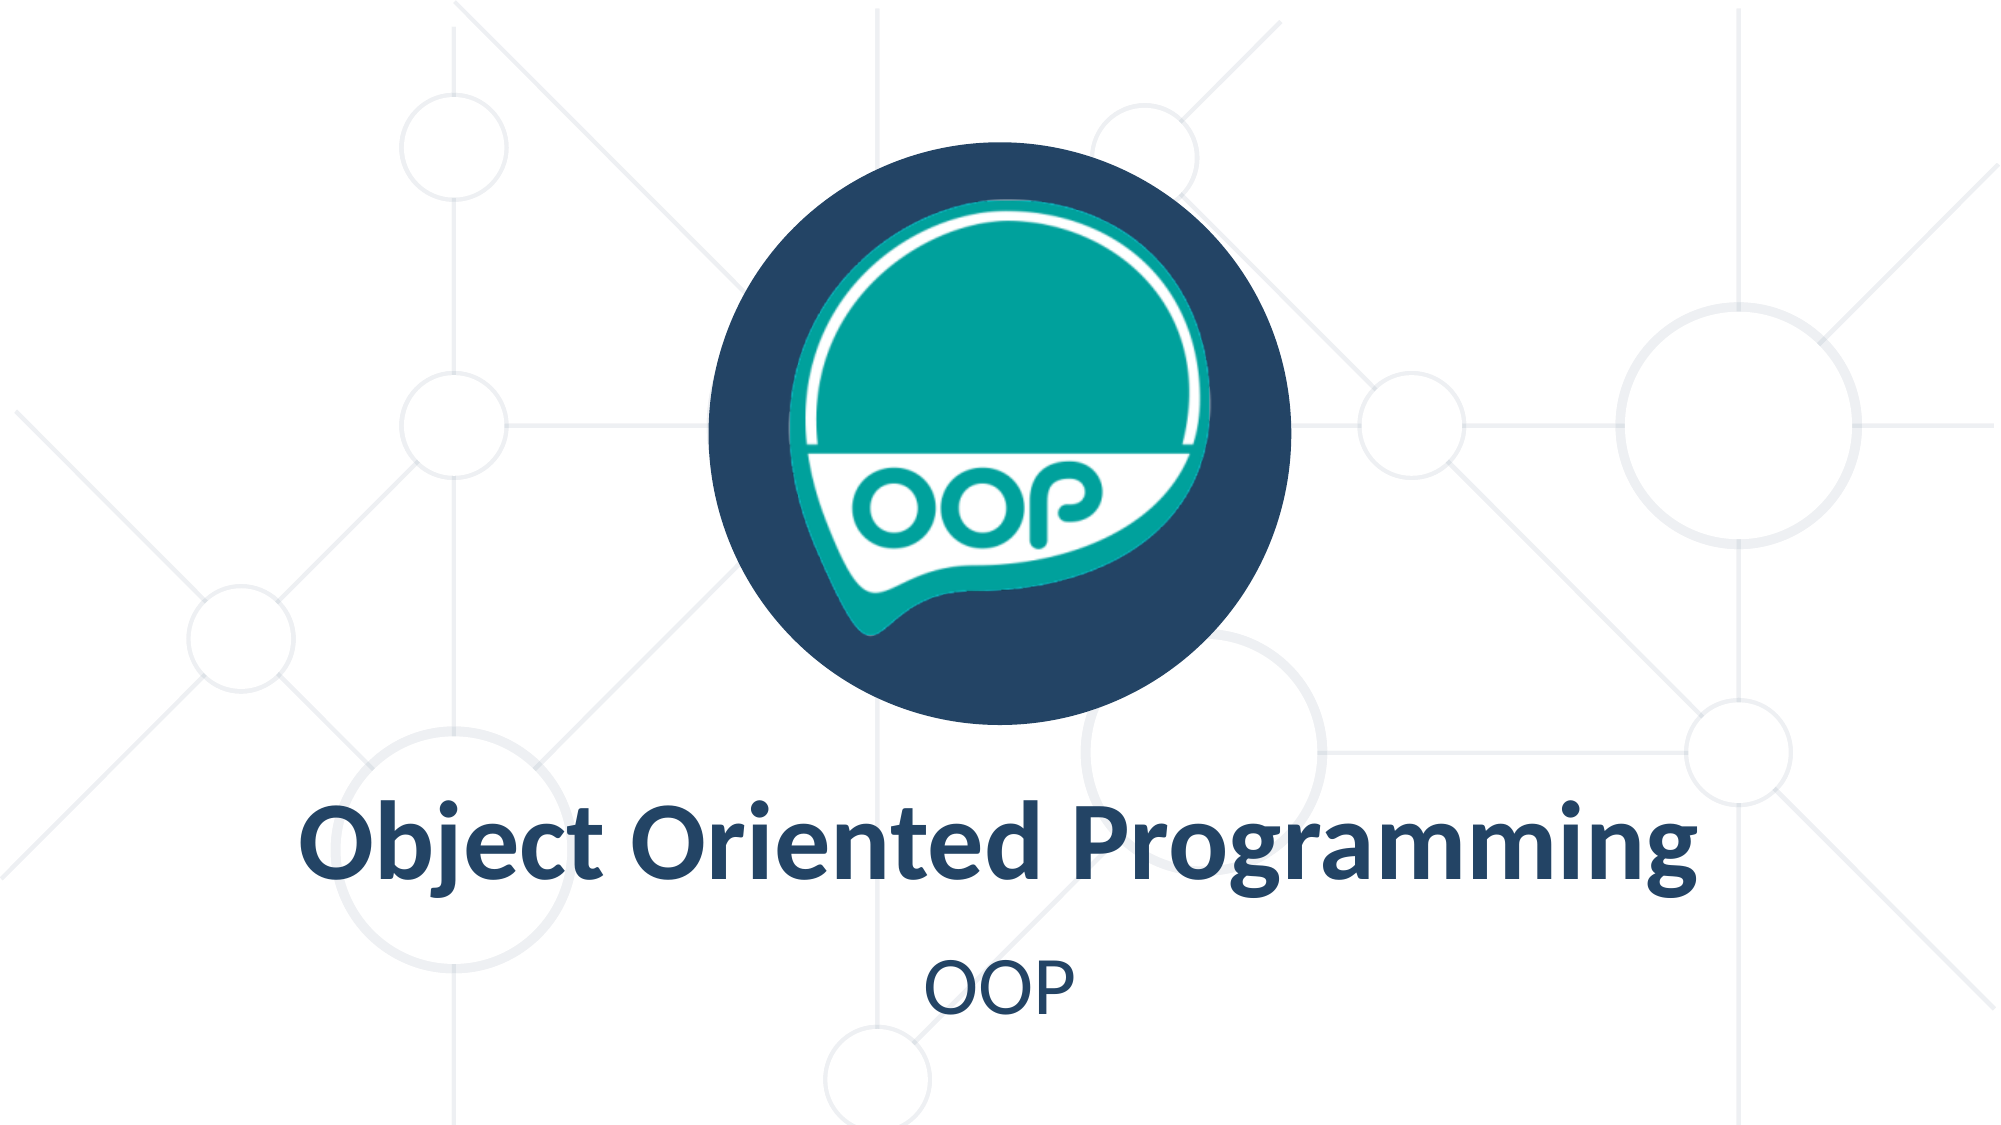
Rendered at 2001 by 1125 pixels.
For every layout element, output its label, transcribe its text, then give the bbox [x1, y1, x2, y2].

picture [765, 199, 1235, 643]
title Object Oriented Programming [100, 771, 1900, 898]
subtitle OOP [100, 916, 1900, 1043]
